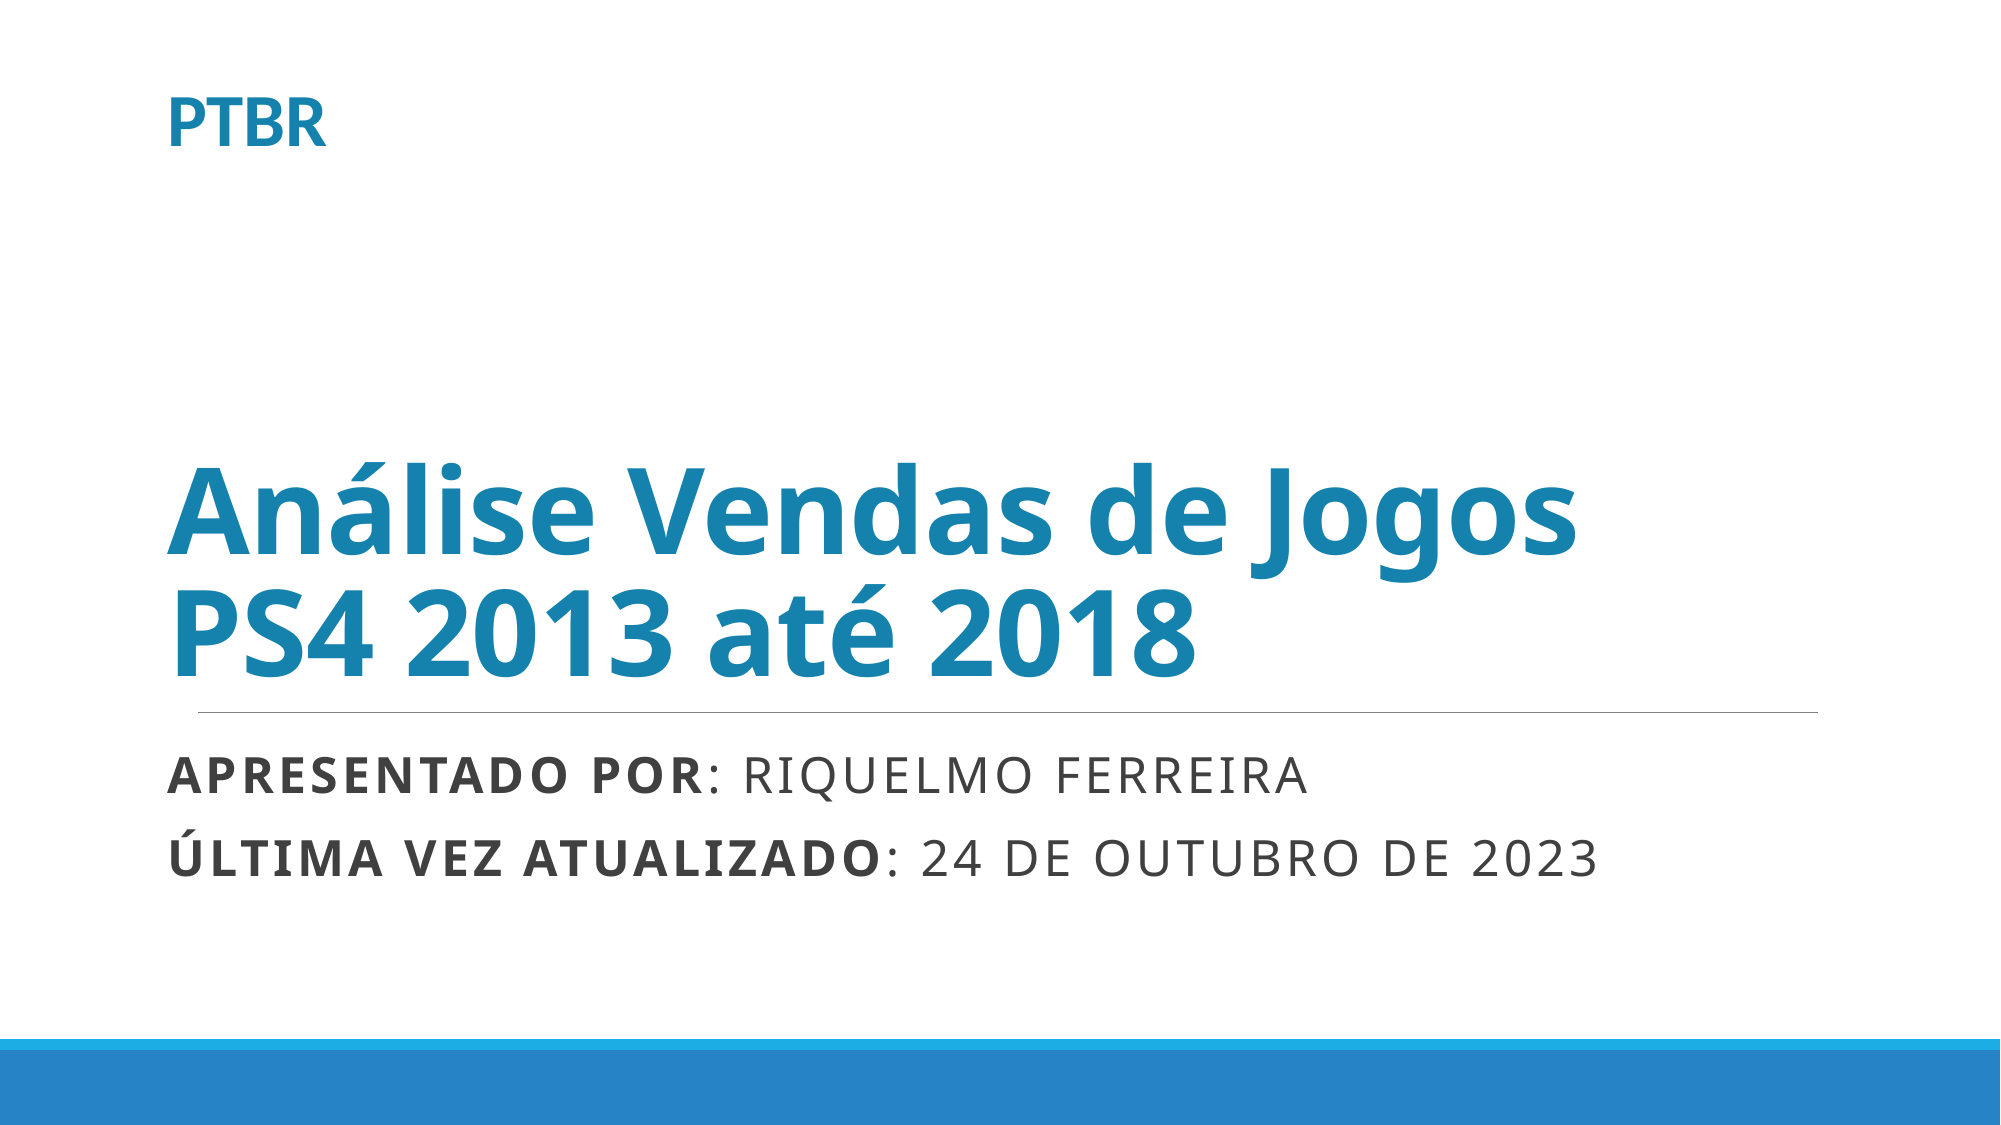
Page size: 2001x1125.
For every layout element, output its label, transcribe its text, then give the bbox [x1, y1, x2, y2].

subtitle Apresentado por: Riquelmo ferreira Última vez atualizado: 24 DE OUTubro de 2023 [152, 742, 1803, 930]
text_box PTBR [152, 64, 420, 170]
title Análise Vendas de Jogos PS4 2013 até 2018 [152, 416, 1618, 709]
